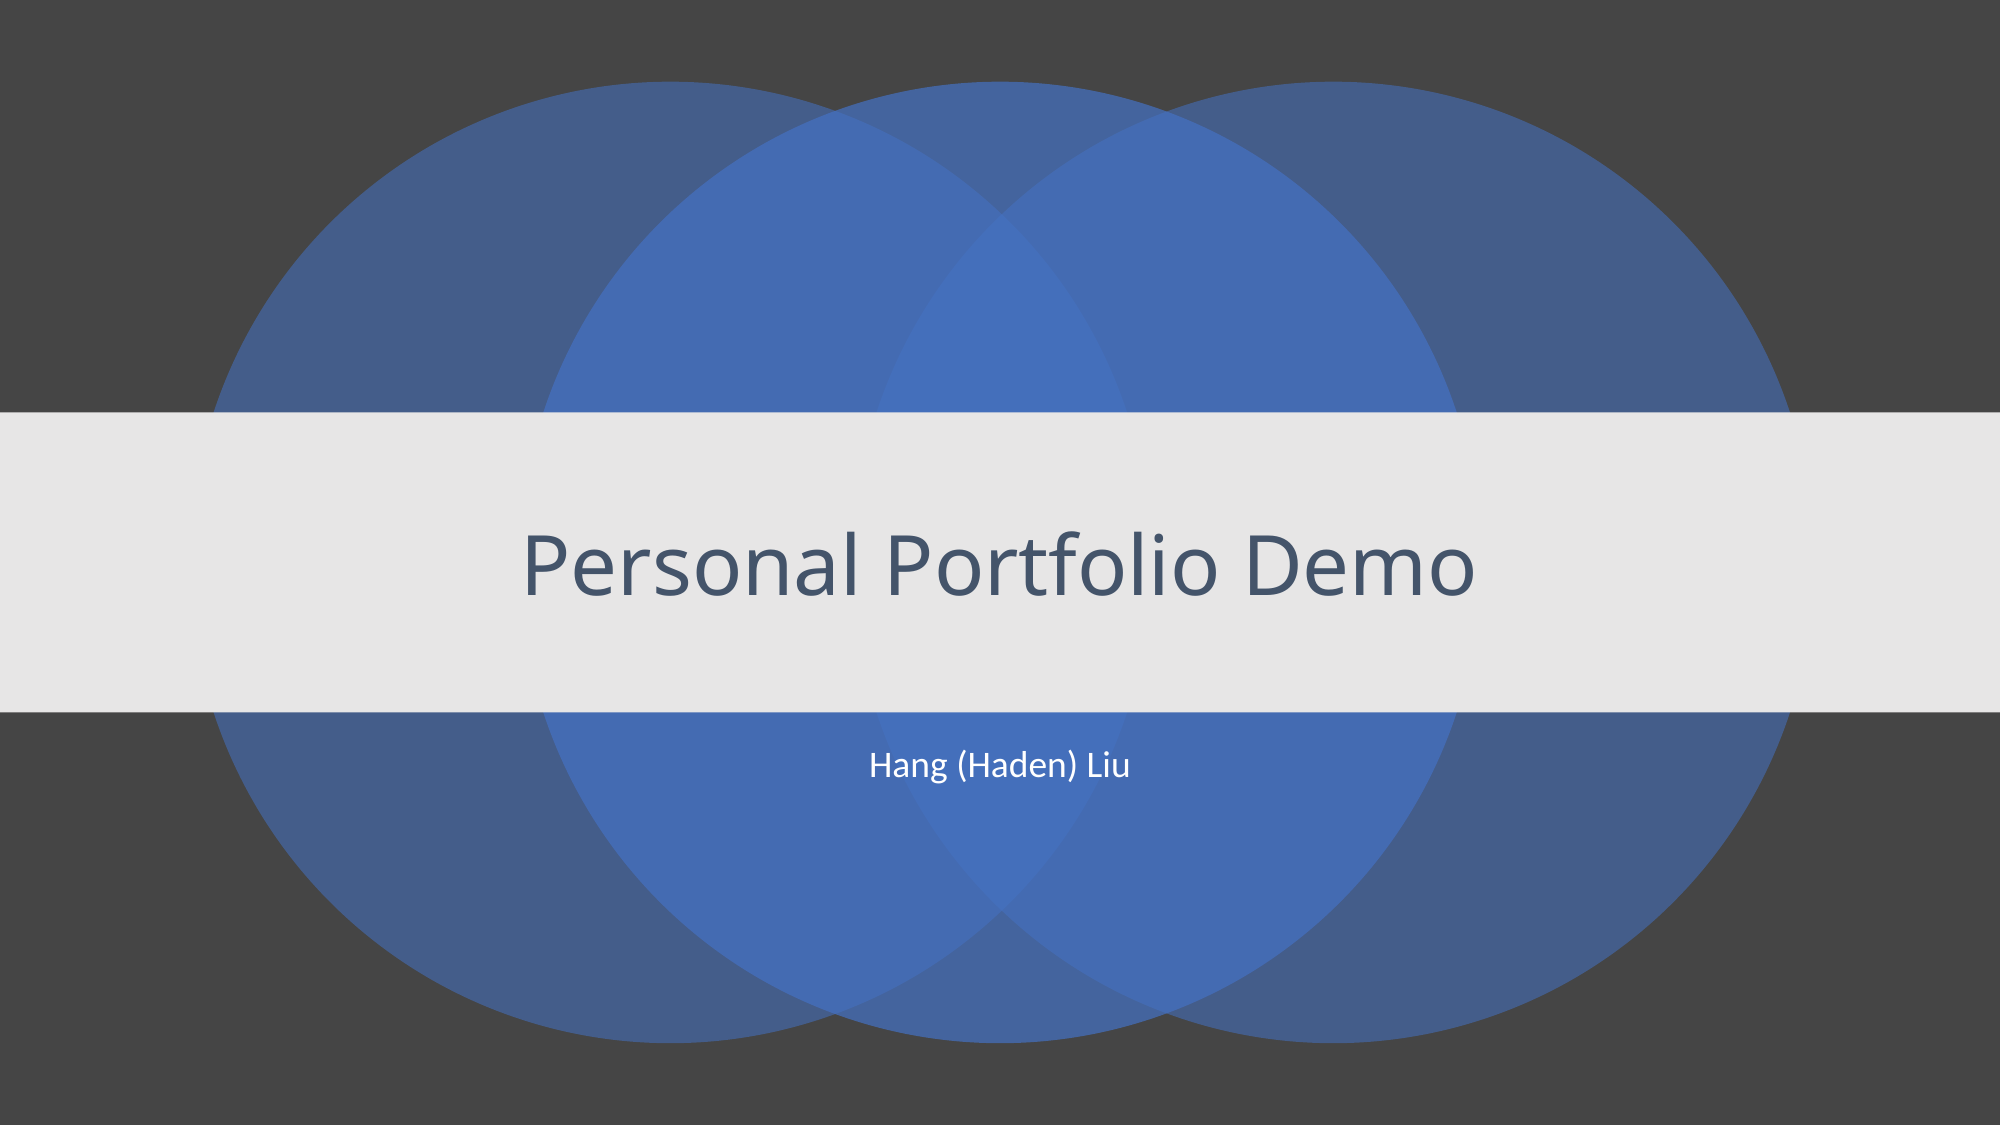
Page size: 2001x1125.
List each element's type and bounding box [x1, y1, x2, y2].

text_box [189, 81, 1814, 1044]
text_box [1814, 411, 2000, 713]
text_box [0, 411, 189, 713]
